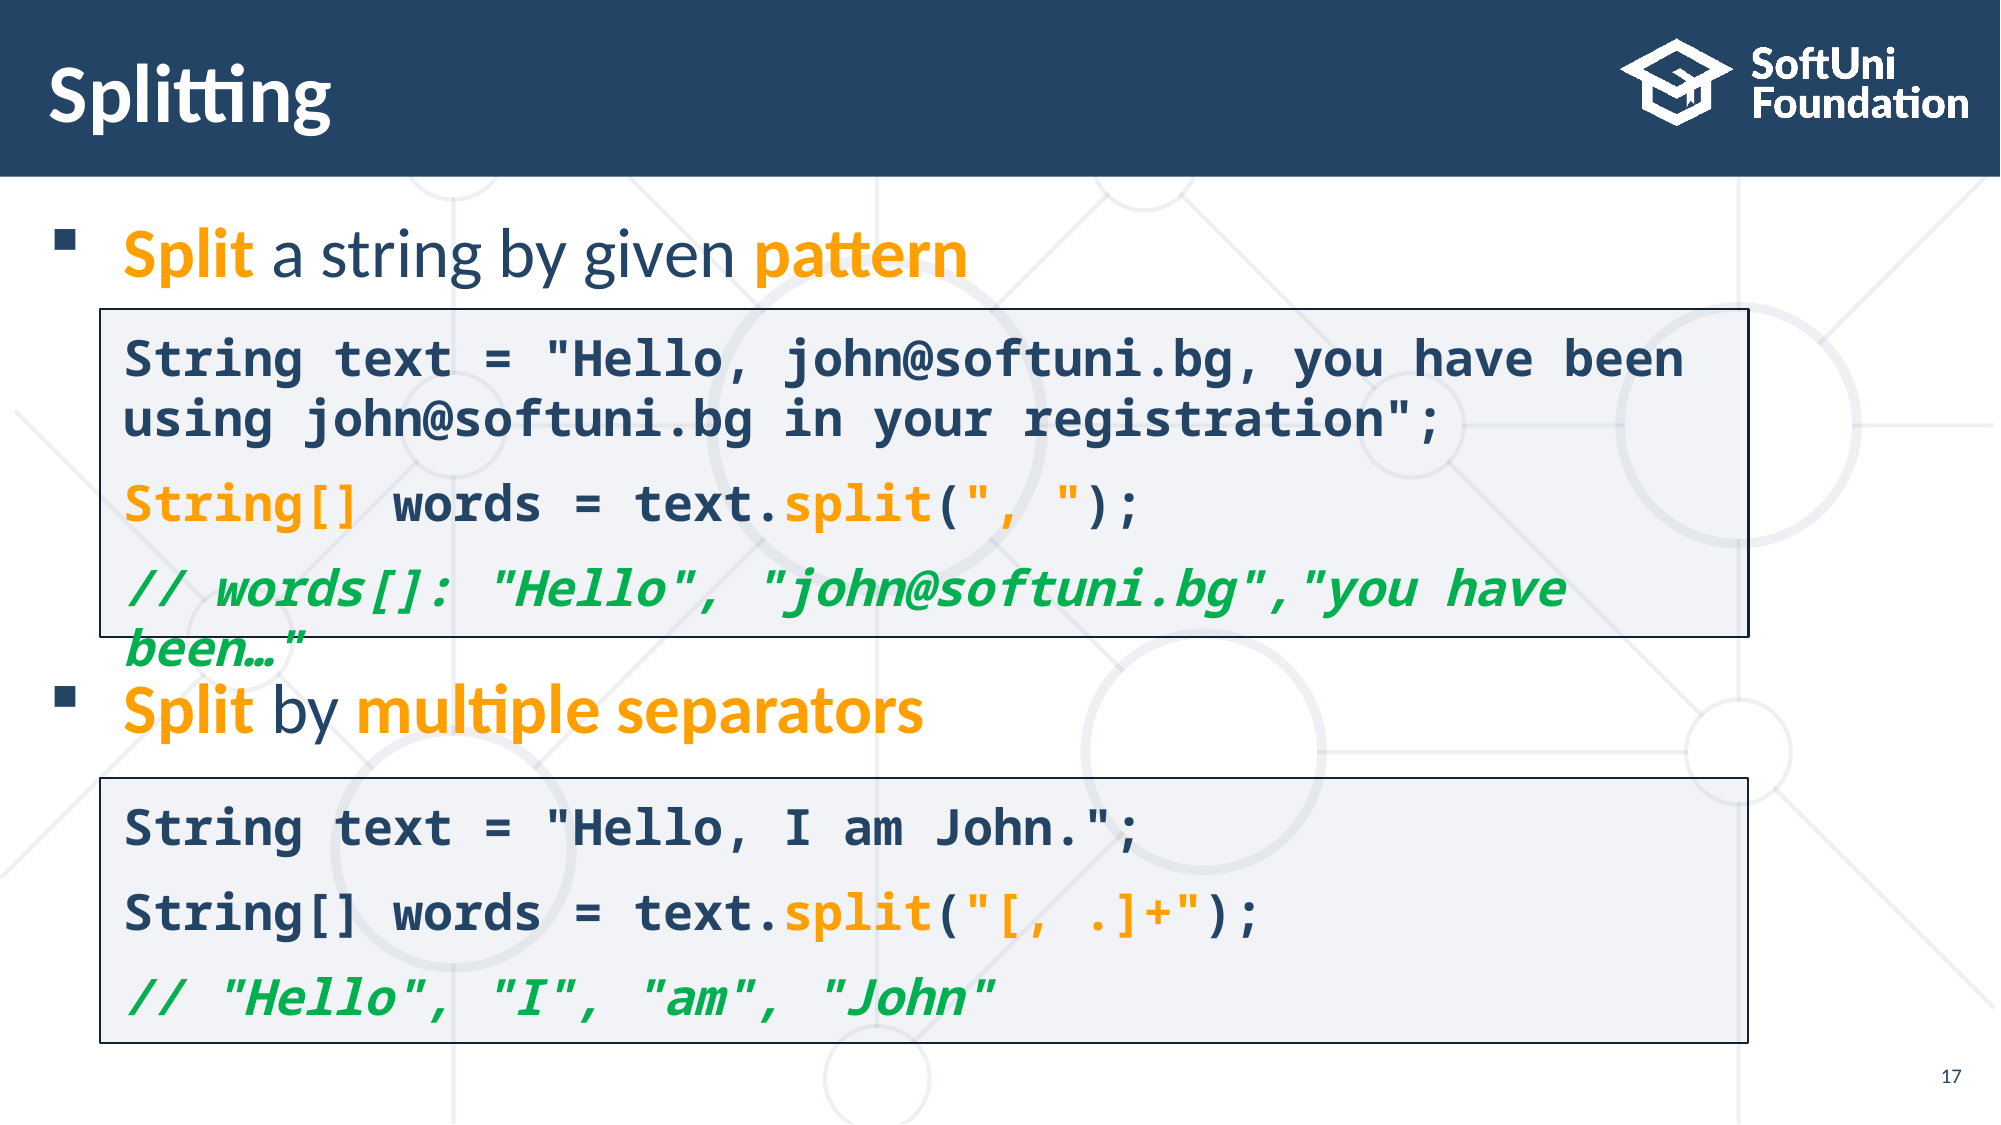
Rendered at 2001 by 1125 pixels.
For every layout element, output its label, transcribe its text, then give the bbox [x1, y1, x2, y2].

title Splitting [31, 16, 1591, 162]
text_box String text = "Hello, I am John."; String[] words = text.split("[, .]+"); // "Hello", "I", "am", "John" [99, 777, 1749, 1044]
slide_number 17 [1897, 1049, 1968, 1101]
list Split a string by given pattern Split by multiple separators [31, 196, 1969, 1047]
list String text = "Hello, john@softuni.bg, you have been using john@softuni.bg in your registration"; String[] words = text.split(", "); // words[]: "Hello", "john@softuni.bg","you have been…" [99, 308, 1750, 638]
picture [1619, 38, 1968, 126]
